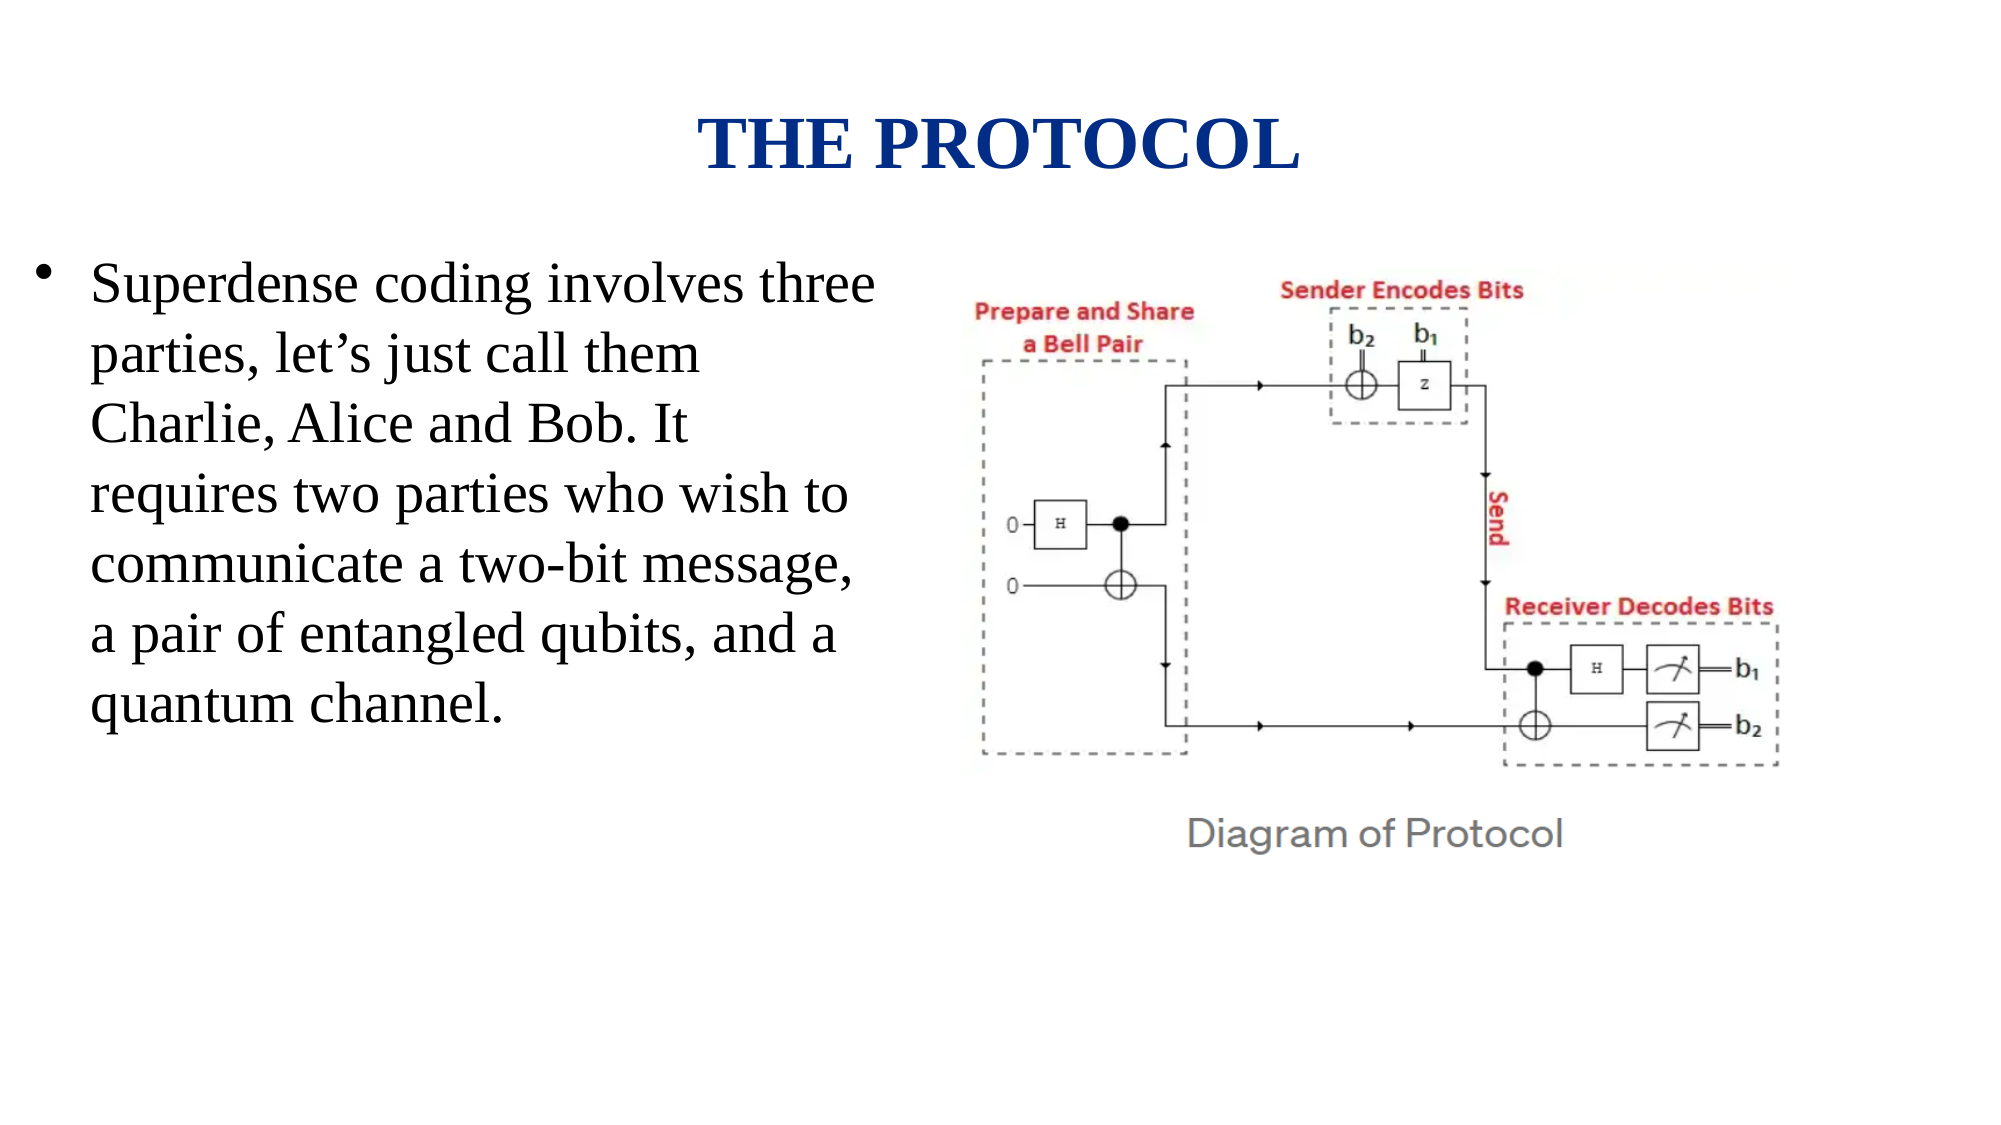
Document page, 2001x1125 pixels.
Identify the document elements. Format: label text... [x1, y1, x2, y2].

list Superdense coding involves three parties, let’s just call them Charlie, Alice and Bob. It requires two parties who wish to communicate a two-bit message, a pair of entangled qubits, and a quantum channel. [19, 236, 902, 980]
title THE PROTOCOL [99, 44, 1901, 233]
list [901, 234, 1815, 891]
